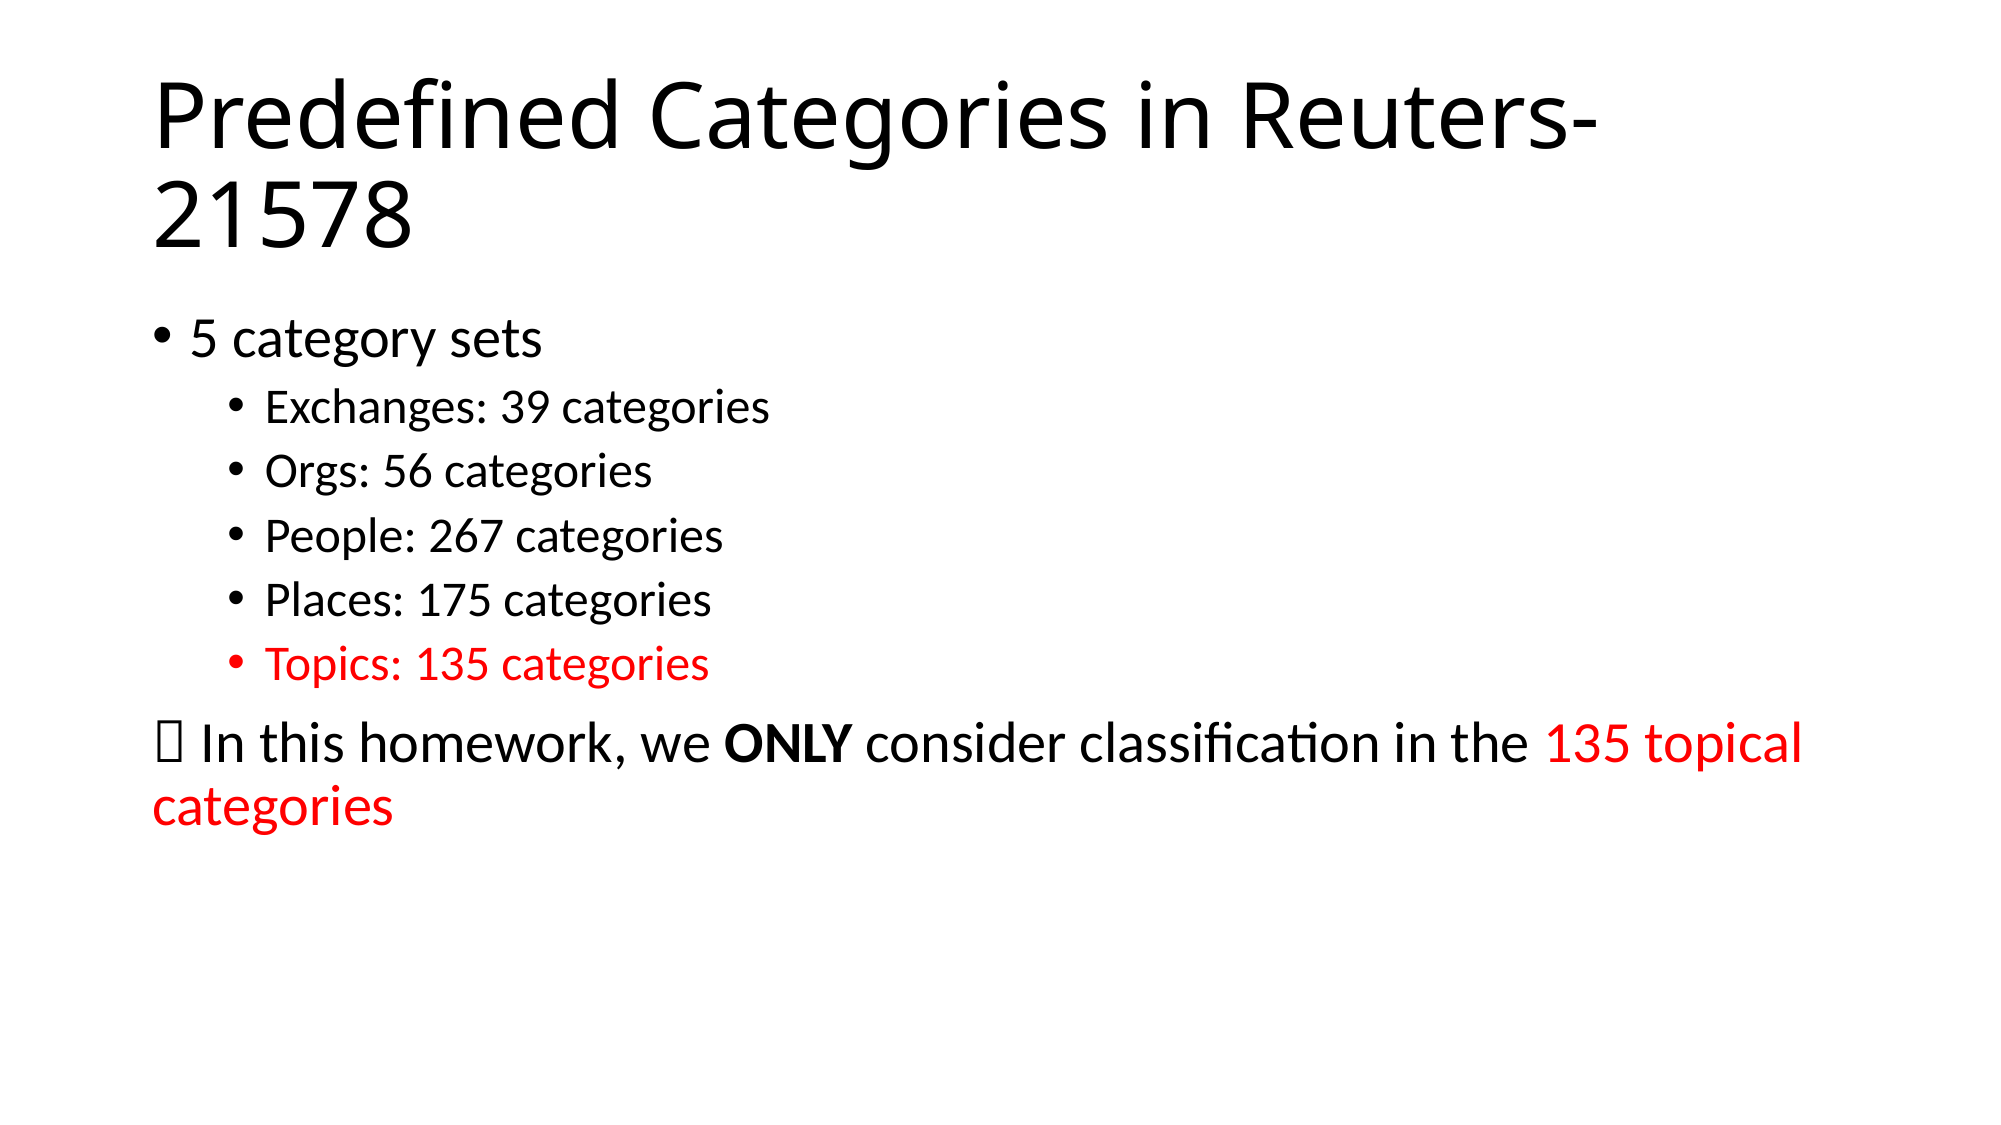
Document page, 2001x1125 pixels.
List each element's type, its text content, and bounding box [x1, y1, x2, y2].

list 5 category sets Exchanges: 39 categories Orgs: 56 categories People: 267 categories Places: 175 categories Topics: 135 categories  In this homework, we ONLY consider classification in the 135 topical categories [137, 299, 1863, 1014]
title Predefined Categories in Reuters-21578 [137, 59, 1863, 278]
